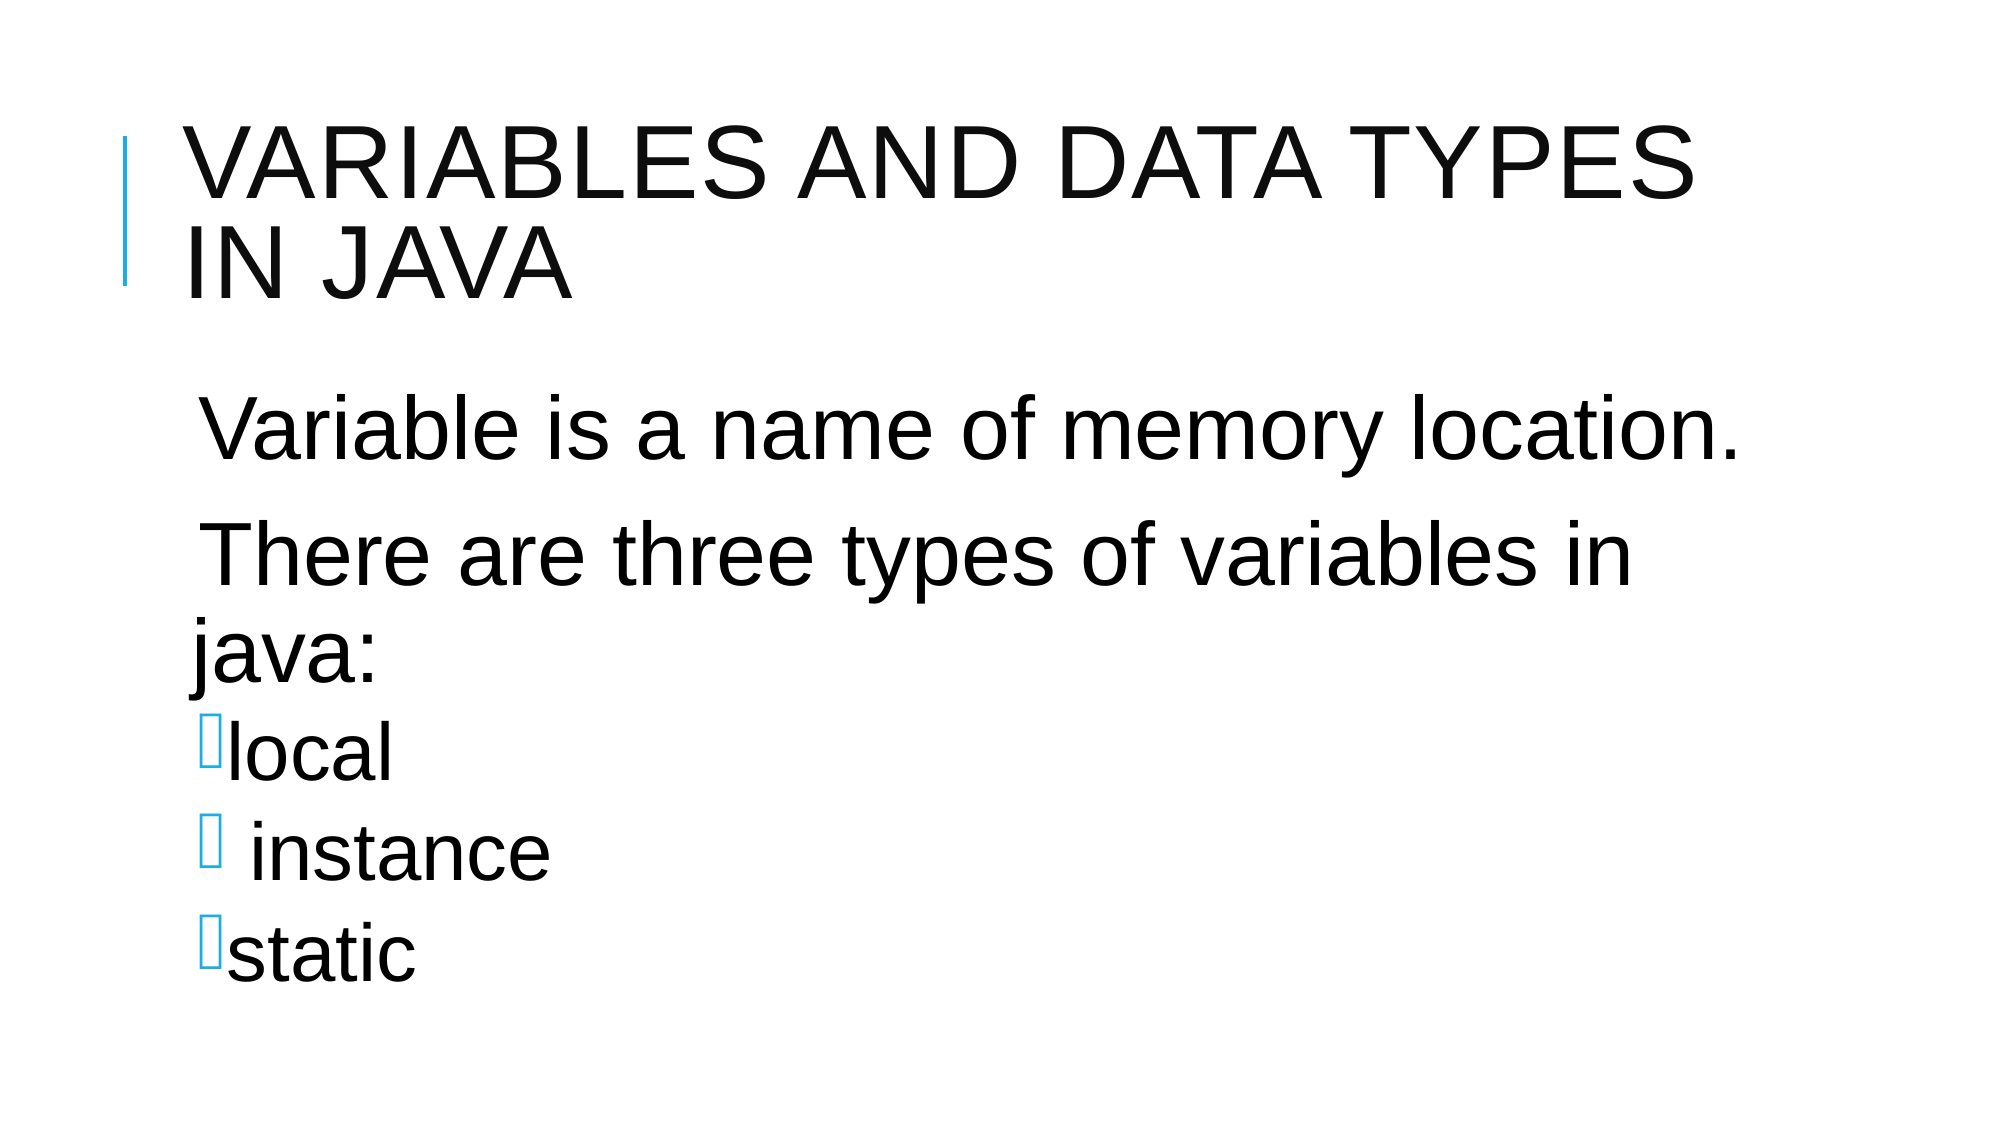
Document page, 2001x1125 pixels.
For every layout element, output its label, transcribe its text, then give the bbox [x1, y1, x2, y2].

title Variables and Data Types in Java [168, 96, 1763, 342]
list Variable is a name of memory location. There are three types of variables in java: local instance static [168, 375, 1763, 1035]
